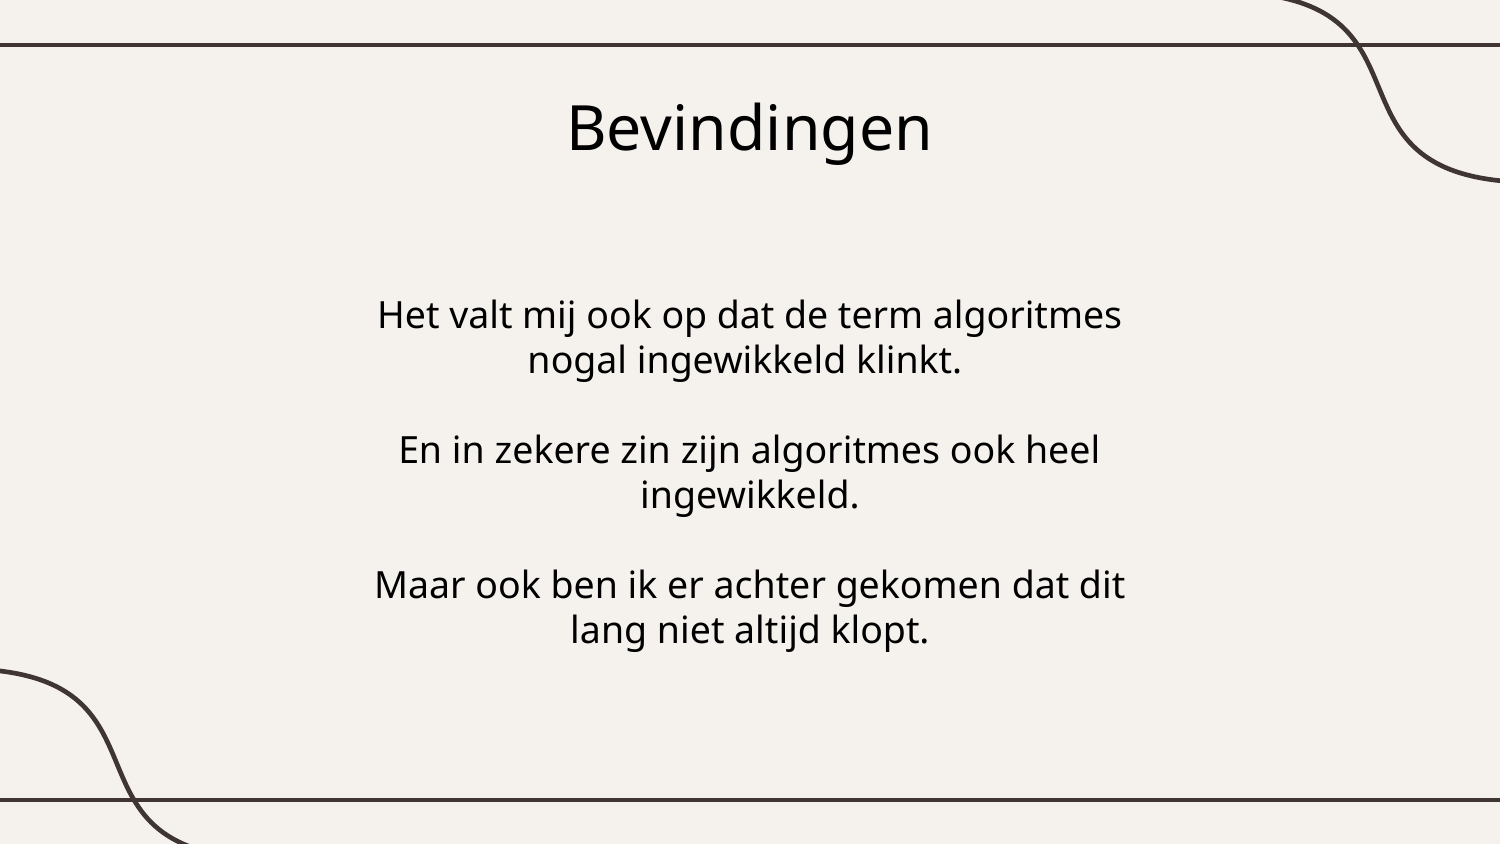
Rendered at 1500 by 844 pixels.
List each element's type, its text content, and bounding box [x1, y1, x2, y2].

title Bevindingen [284, 72, 1216, 167]
subtitle Het valt mij ook op dat de term algoritmes nogal ingewikkeld klinkt. En in zekere zin zijn algoritmes ook heel ingewikkeld. Maar ook ben ik er achter gekomen dat dit lang niet altijd klopt. [320, 275, 1180, 667]
